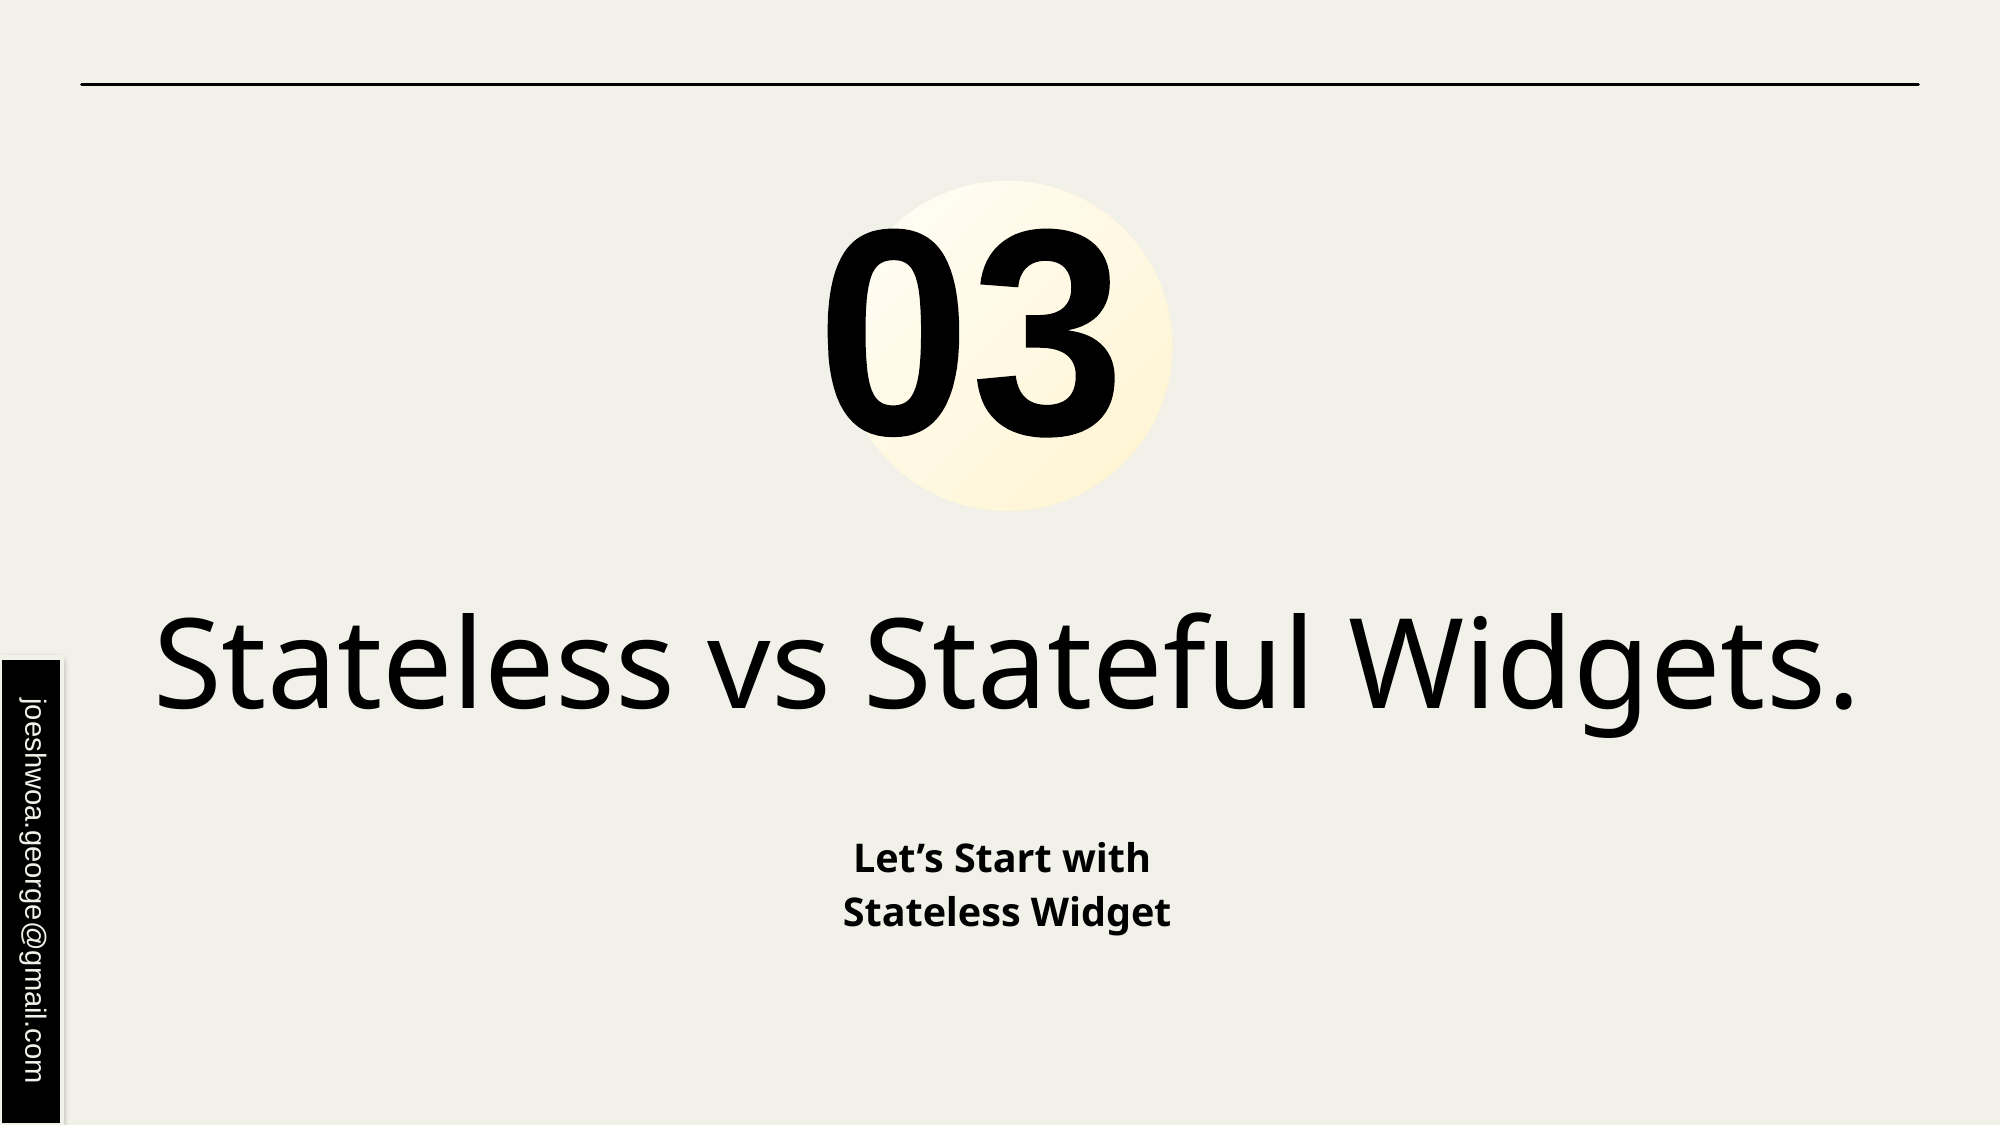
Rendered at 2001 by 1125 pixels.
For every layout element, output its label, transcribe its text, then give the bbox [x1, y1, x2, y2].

title Stateless vs Stateful Widgets. [96, 553, 1919, 763]
text_box joeshwoa.george@gmail.com [0, 655, 64, 1125]
list Let’s Start with Stateless Widget [96, 805, 1919, 931]
text_box [842, 181, 1173, 511]
